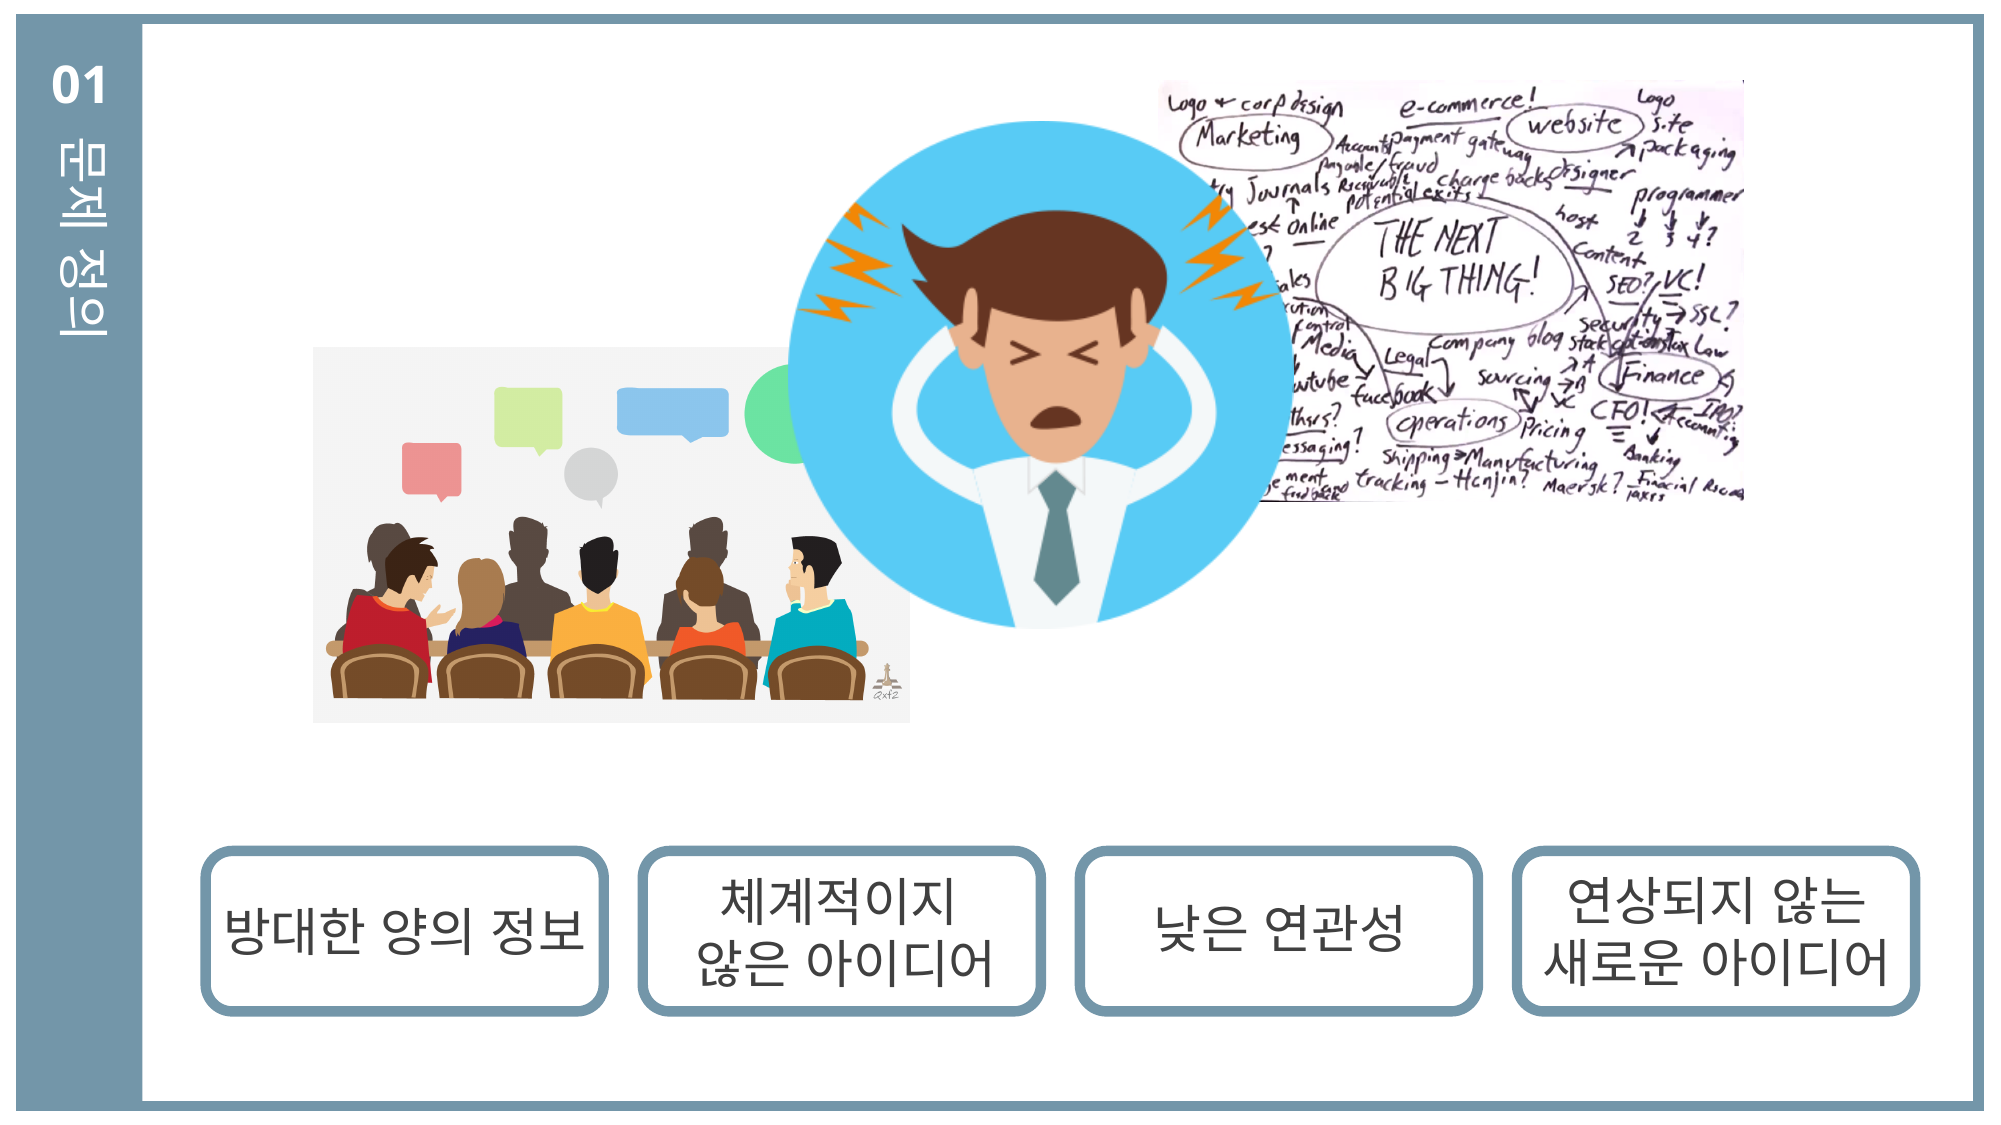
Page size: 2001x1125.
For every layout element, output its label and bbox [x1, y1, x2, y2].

picture [788, 121, 1294, 629]
text_box [20, 18, 1979, 1107]
text_box [205, 850, 1916, 1012]
